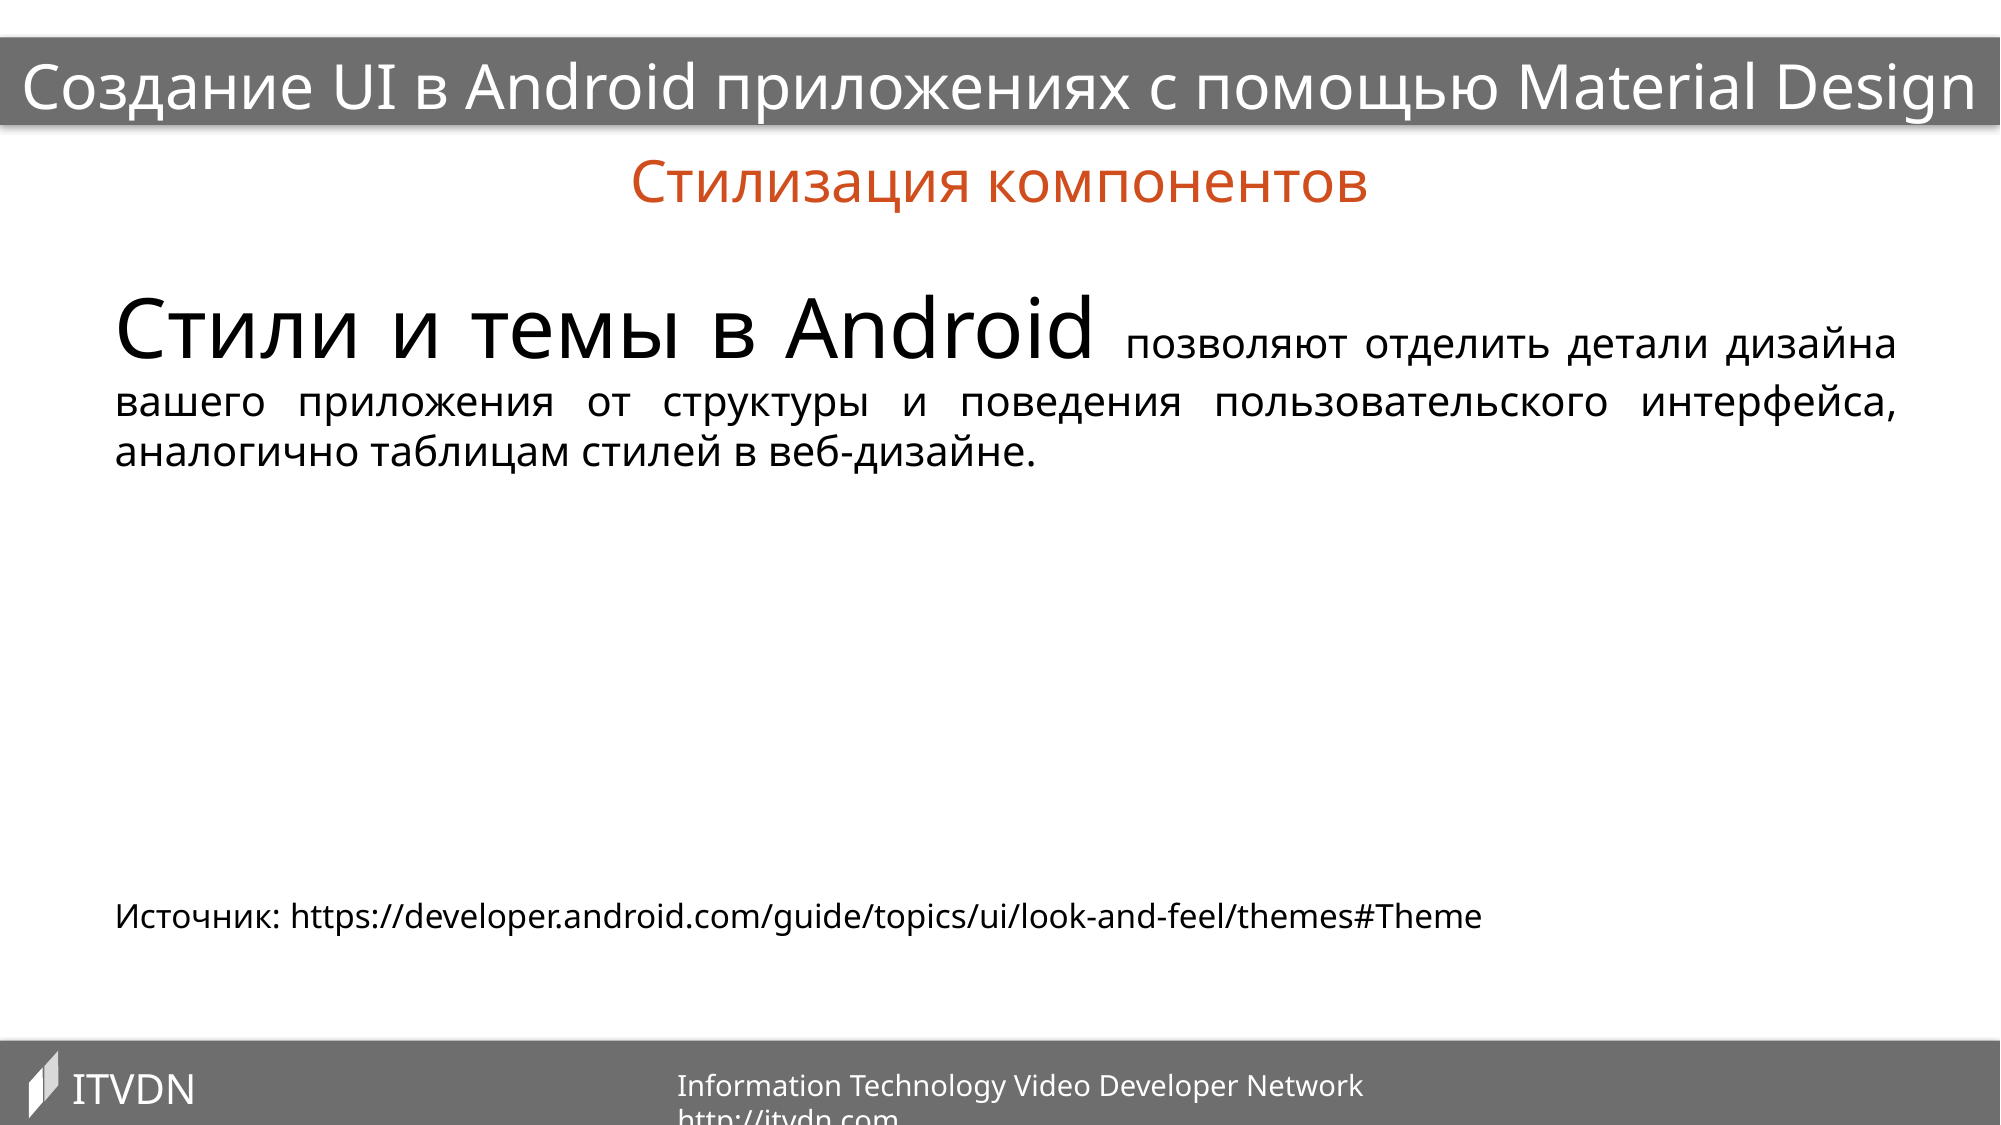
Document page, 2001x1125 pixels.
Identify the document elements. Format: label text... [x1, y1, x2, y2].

text_box Information Technology Video Developer Network http://itvdn.com [662, 1059, 1963, 1125]
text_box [28, 1050, 59, 1119]
text_box ITVDN [63, 1055, 212, 1120]
text_box Стили и темы в Android позволяют отделить детали дизайна вашего приложения от структуры и поведения пользовательского интерфейса, аналогично таблицам стилей в веб-дизайне. Источник: https://developer.android.com/guide/topics/ui/look-and-feel/themes#Theme [98, 265, 1914, 949]
text_box [0, 1037, 2000, 1125]
text_box Стилизация компонентов [324, 138, 1675, 225]
text_box Создание UI в Android приложениях с помощью Material Design [0, 37, 2000, 132]
